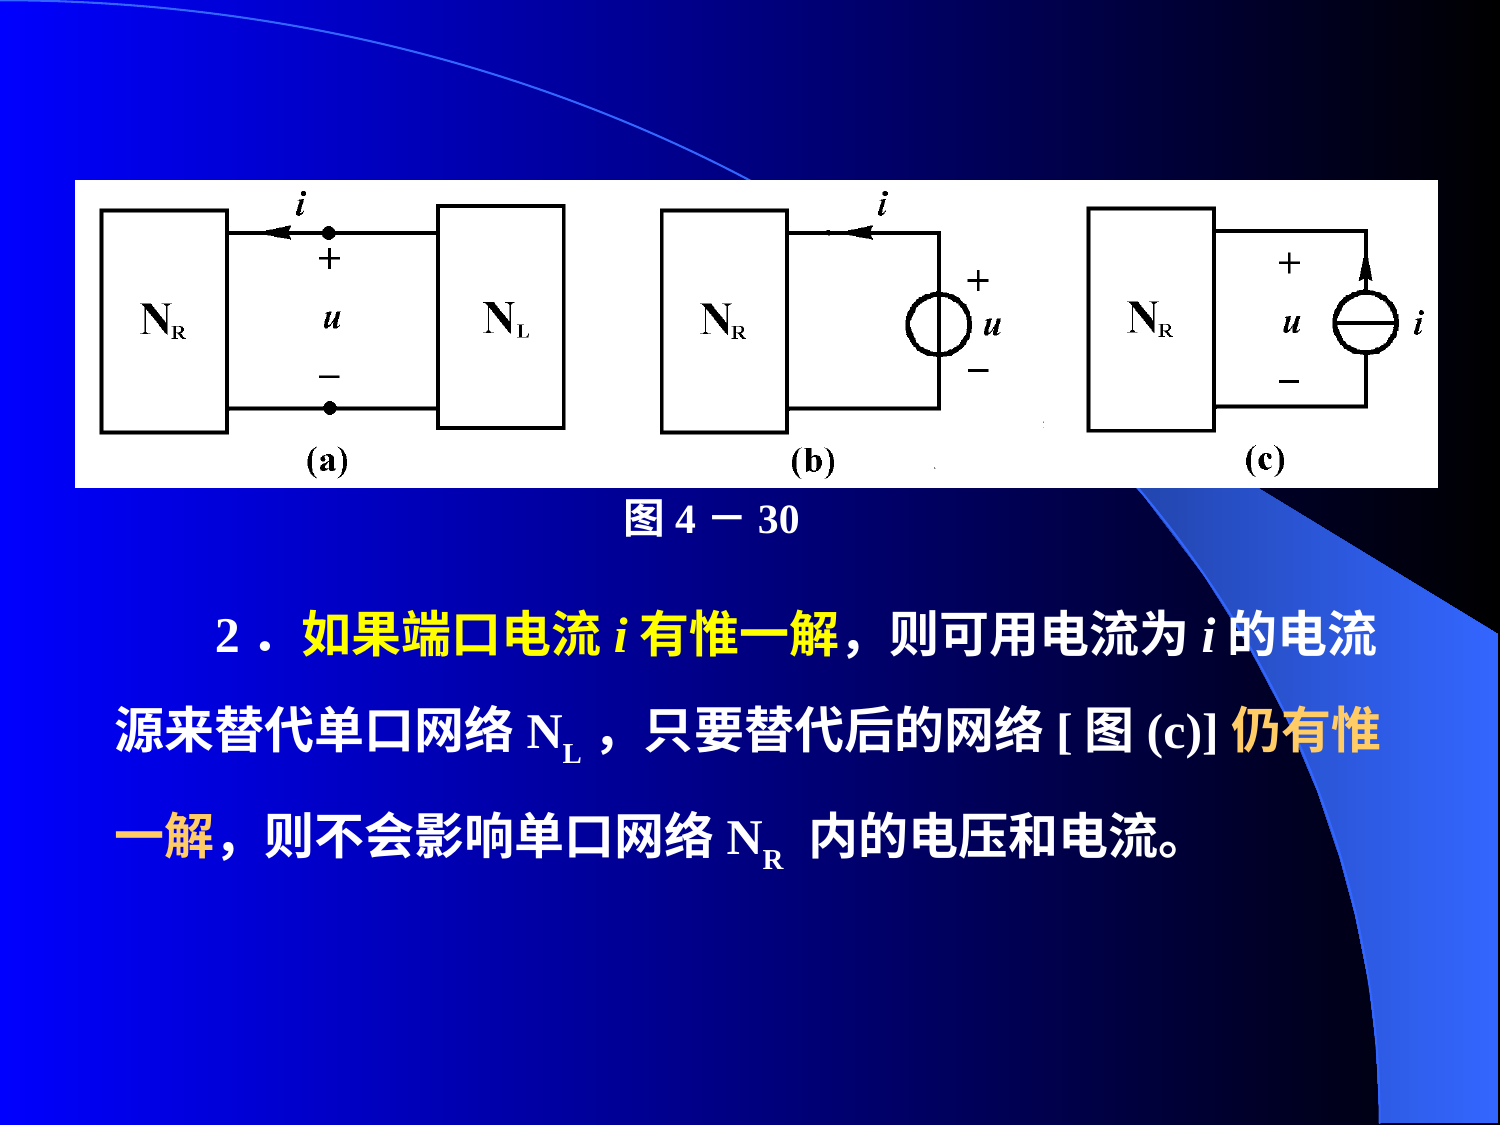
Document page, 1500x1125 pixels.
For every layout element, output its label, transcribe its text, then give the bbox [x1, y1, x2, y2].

text_box 2．如果端口电流i有惟一解，则可用电流为i的电流源来替代单口网络NL，只要替代后的网络[图(c)]仍有惟一解，则不会影响单口网络NR 内的电压和电流。 [99, 565, 1413, 883]
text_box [74, 180, 1438, 551]
